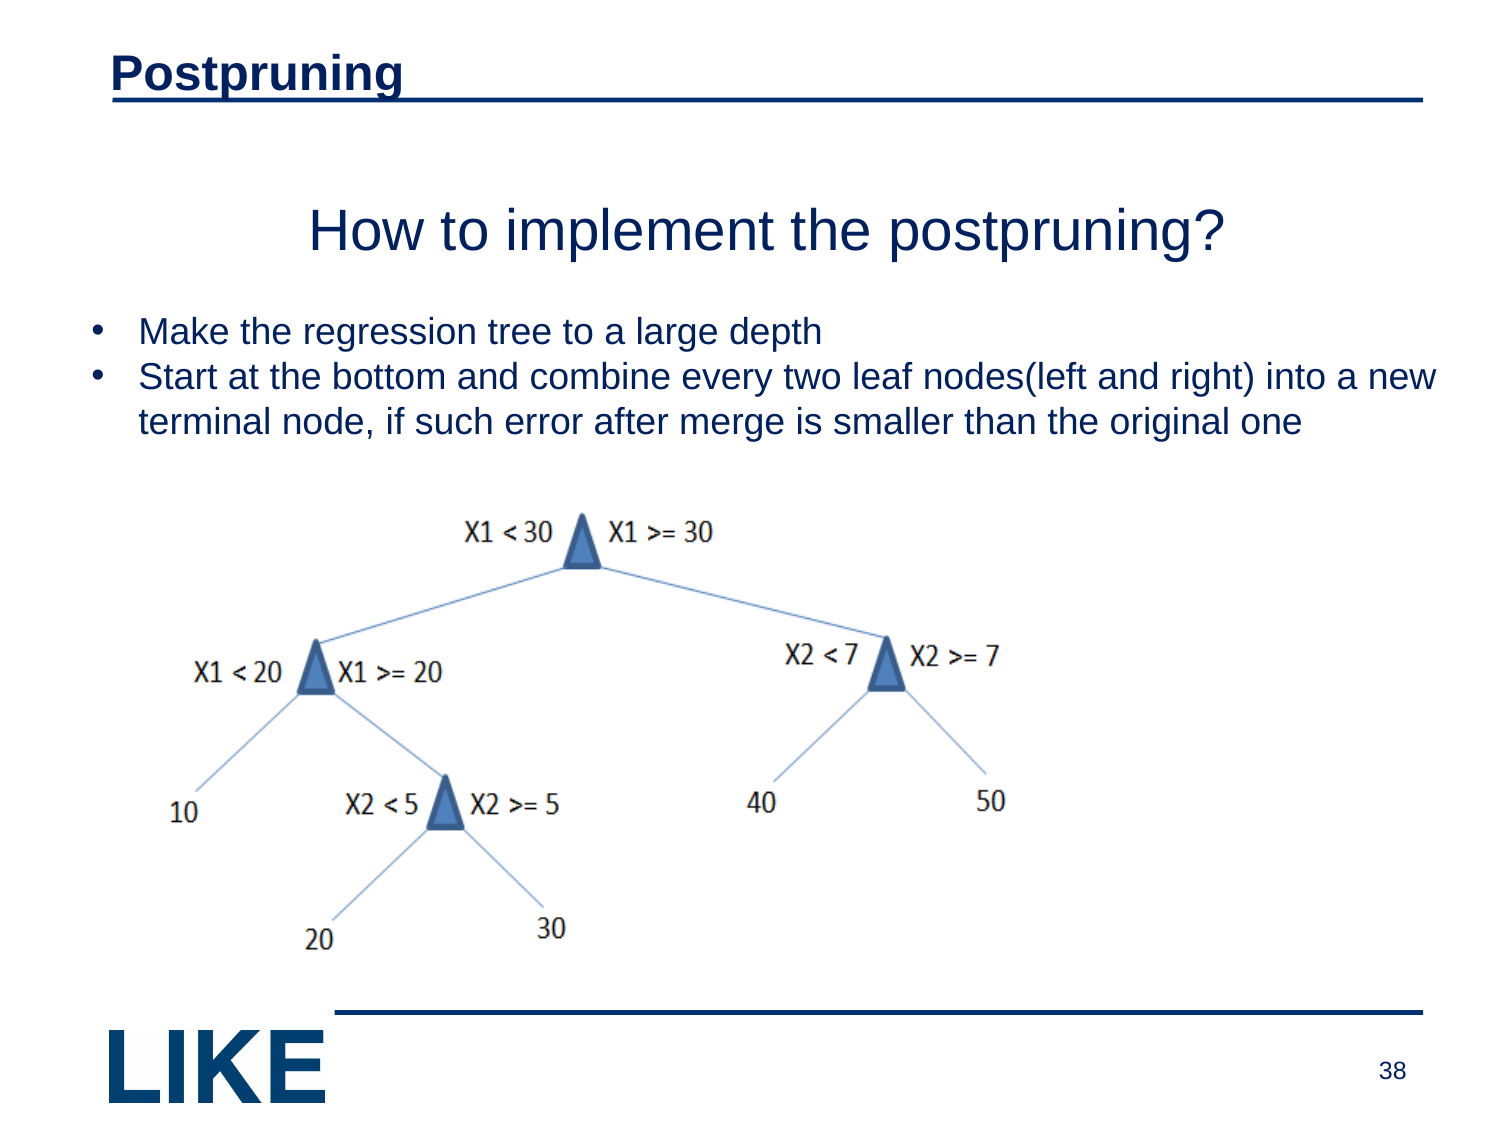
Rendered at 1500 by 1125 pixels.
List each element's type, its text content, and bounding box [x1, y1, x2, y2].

title Postpruning [95, 32, 1446, 161]
picture [147, 502, 1022, 974]
picture [109, 1030, 325, 1103]
subtitle How to implement the postpruning? Make the regression tree to a large depth Start at the bottom and combine every two leaf nodes(left and right) into a new terminal node, if such error after merge is smaller than the original one [76, 184, 1459, 503]
